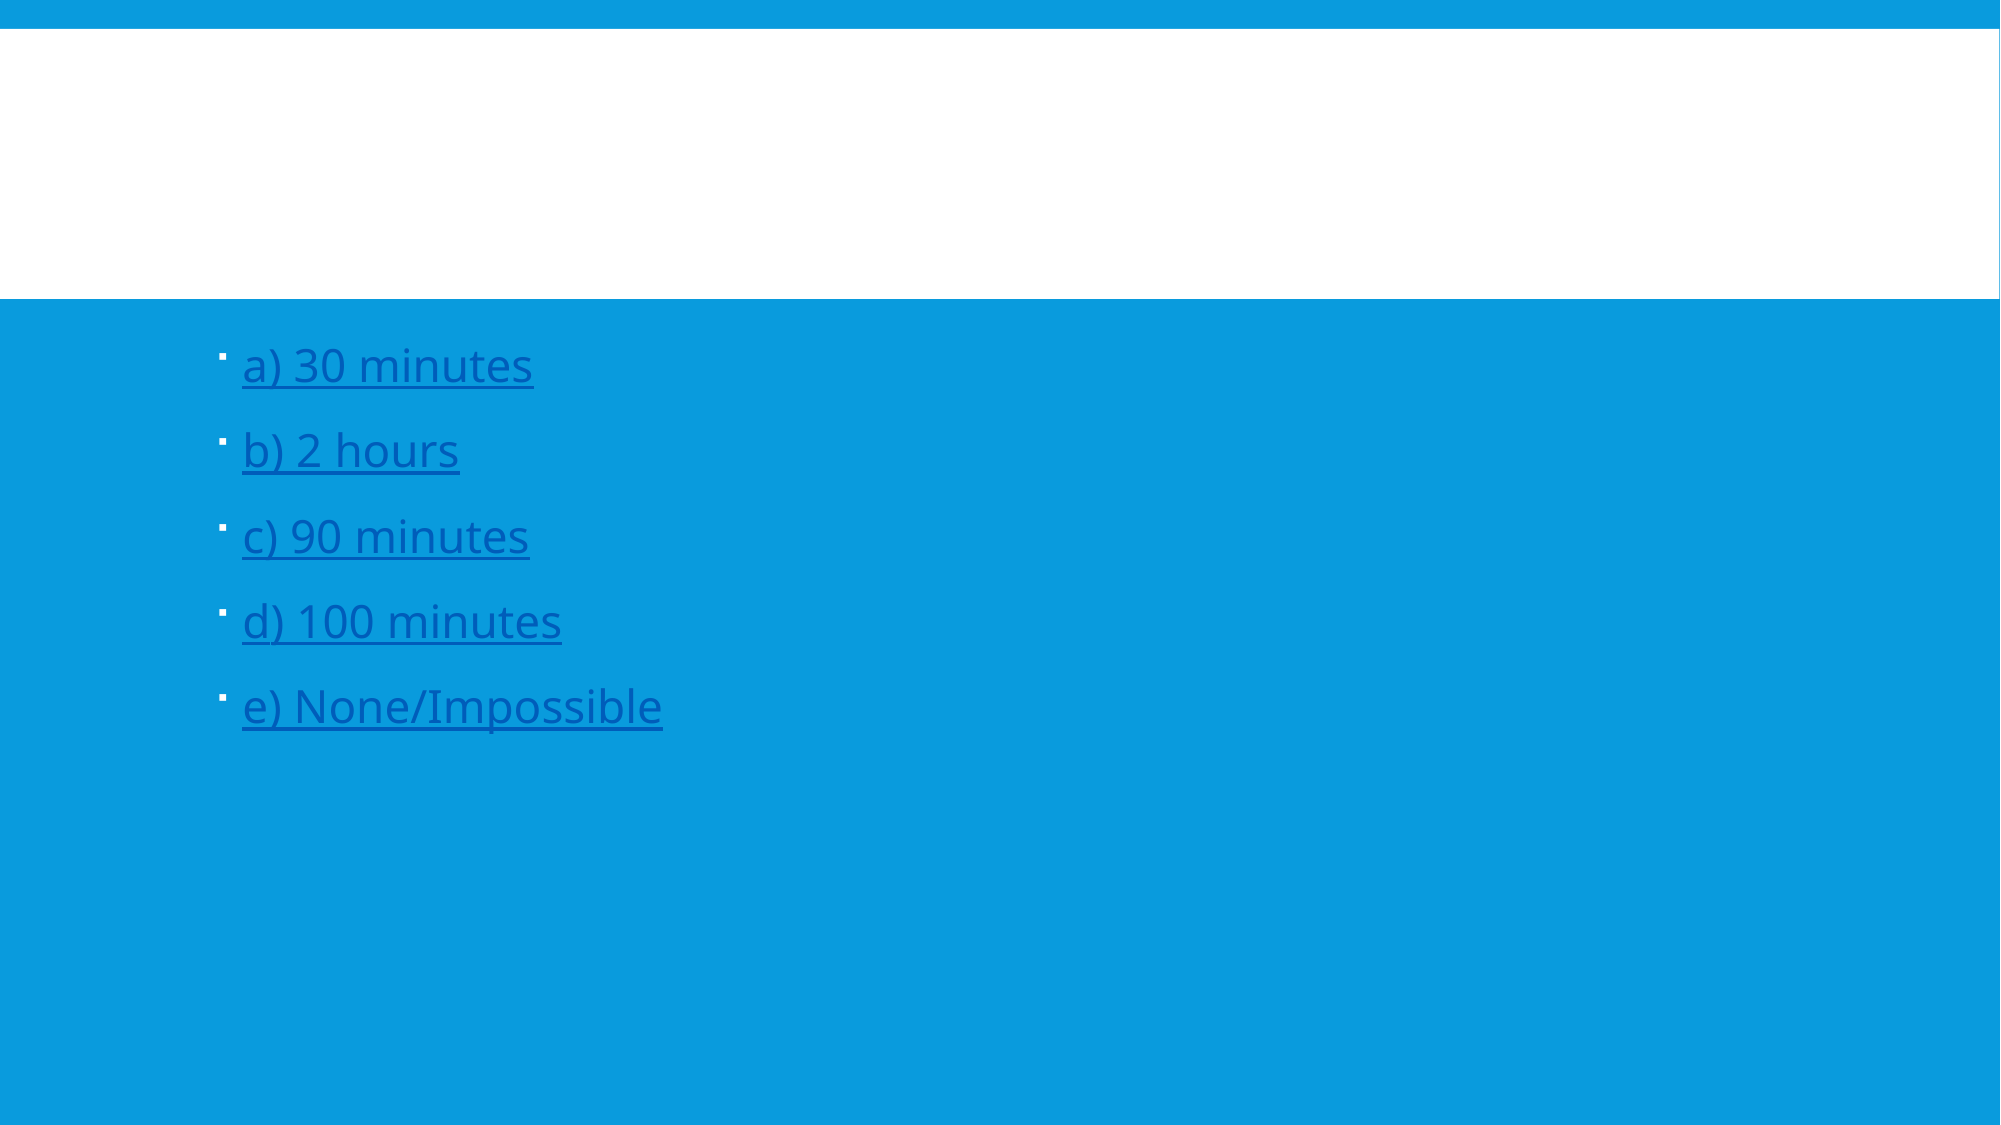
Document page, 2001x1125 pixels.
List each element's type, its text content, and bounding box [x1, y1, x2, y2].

list a) 30 minutes b) 2 hours c) 90 minutes d) 100 minutes e) None/Impossible [197, 329, 1803, 1020]
